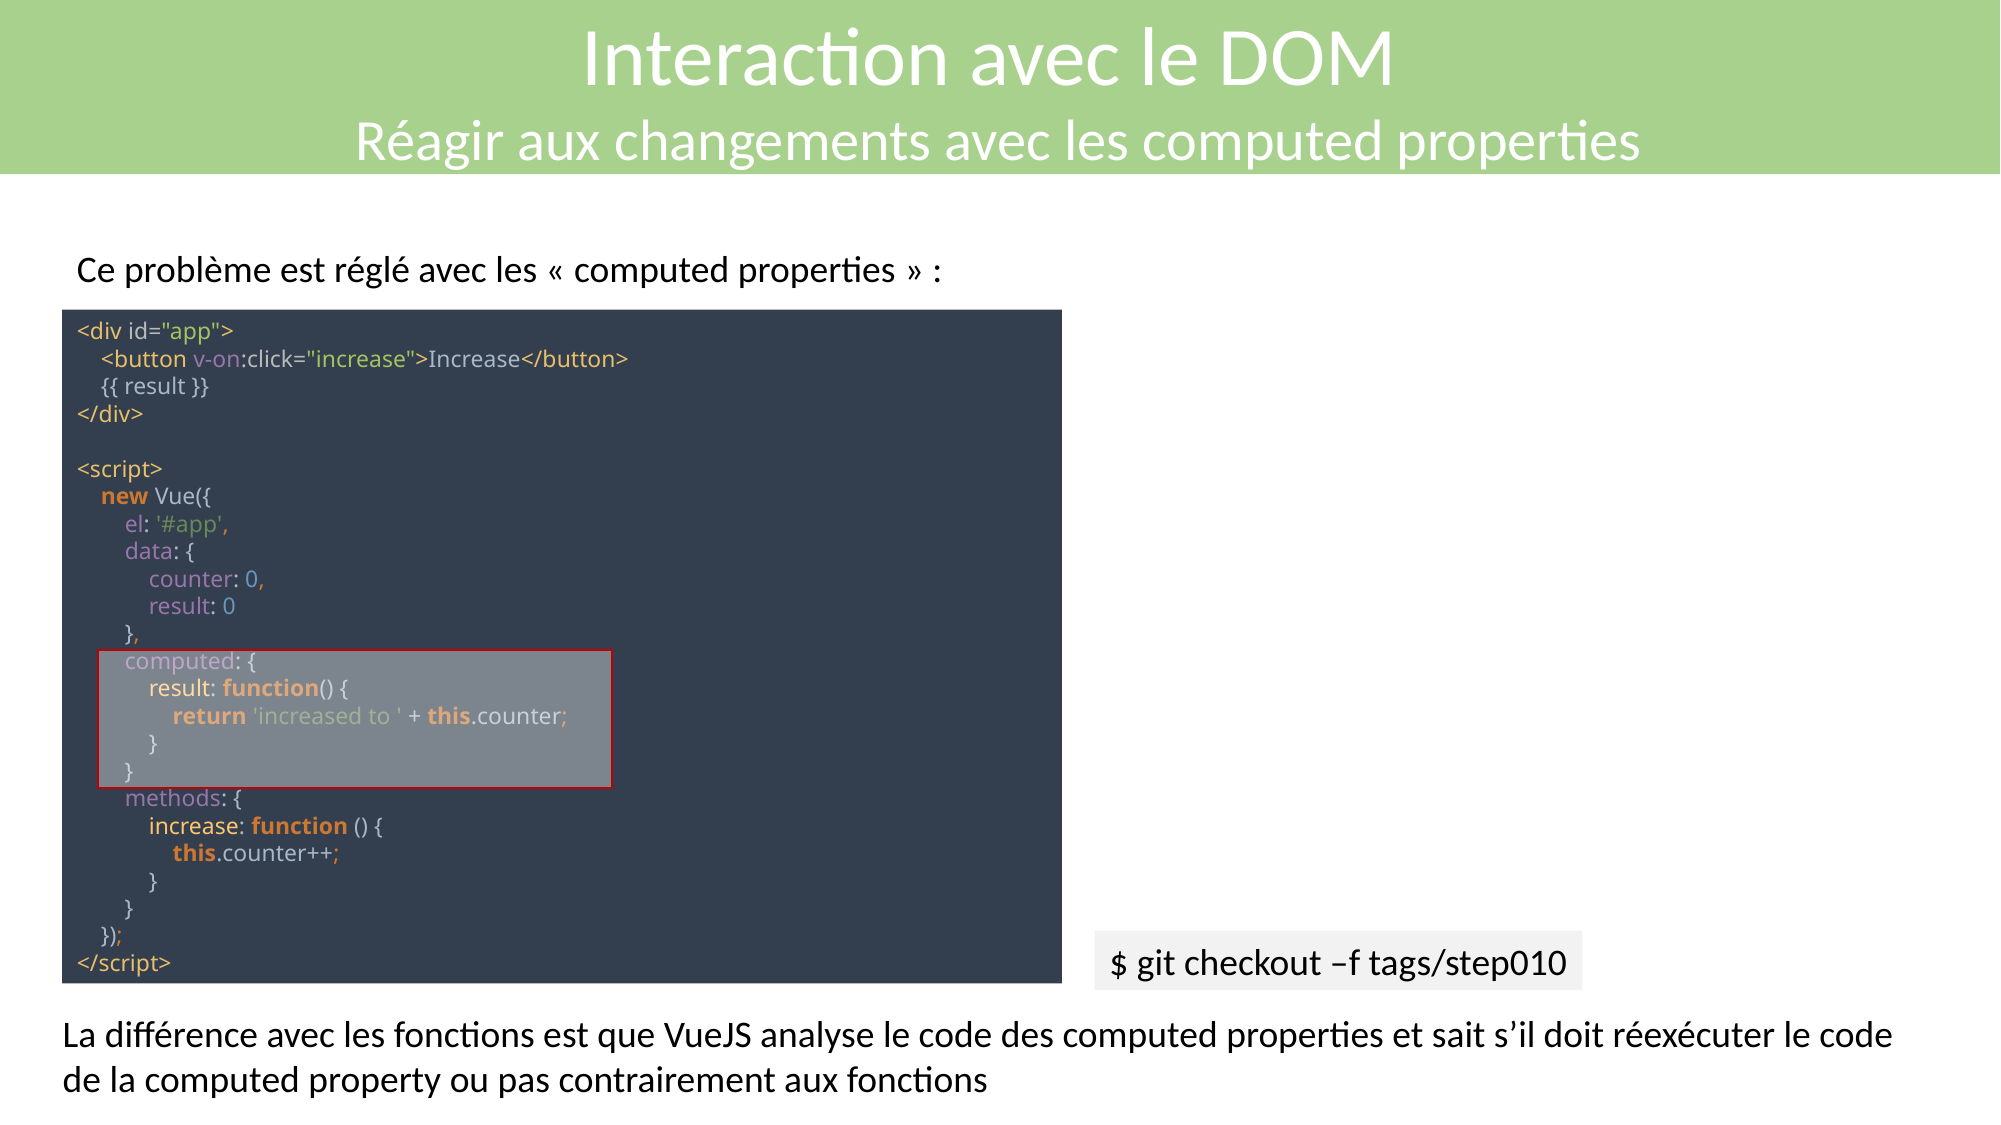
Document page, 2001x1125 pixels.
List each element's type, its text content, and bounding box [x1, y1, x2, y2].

text_box La différence avec les fonctions est que VueJS analyse le code des computed properties et sait s’il doit réexécuter le code de la computed property ou pas contrairement aux fonctions [47, 1002, 1950, 1107]
text_box $ git checkout –f tags/step010 [1094, 930, 1583, 991]
text_box Interaction avec le DOM Réagir aux changements avec les computed properties [0, 0, 2000, 175]
text_box [97, 649, 613, 789]
text_box <div id="app"> <button v-on:click="increase">Increase</button> {{ result }} </div> <script> new Vue({ el: '#app', data: { counter: 0, result: 0 }, computed: { result: function() { return 'increased to ' + this.counter; } } methods: { increase: function () { this.counter++; } } }); </script> [62, 309, 1062, 984]
text_box Ce problème est réglé avec les « computed properties » : [62, 237, 1938, 298]
